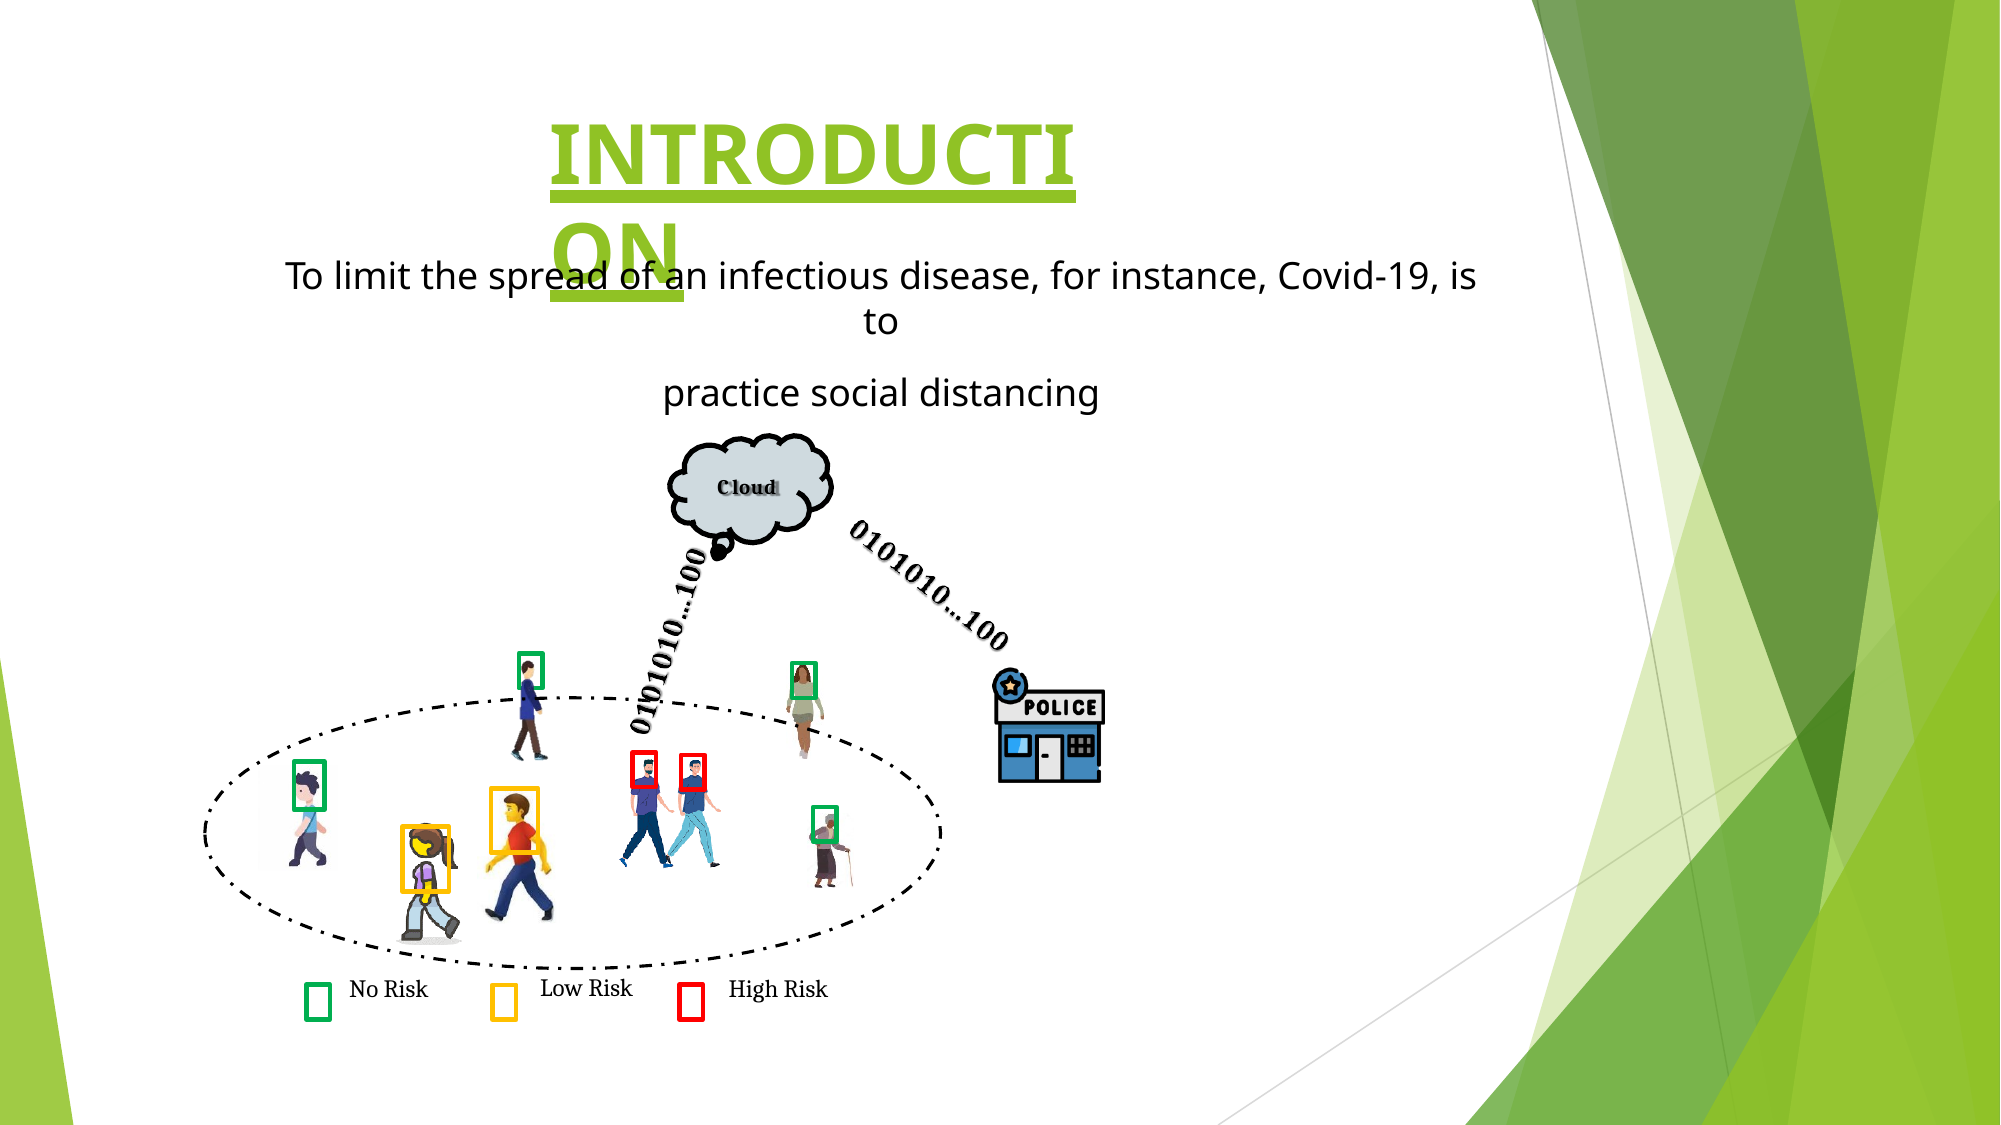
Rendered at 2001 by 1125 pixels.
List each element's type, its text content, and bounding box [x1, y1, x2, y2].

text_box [203, 644, 1106, 971]
text_box [679, 984, 703, 1020]
text_box Low Risk [538, 980, 641, 1001]
text_box No Risk [347, 980, 434, 1003]
text_box [306, 984, 330, 1020]
text_box To limit the spread of an infectious disease, for instance, Covid-19, is to practice social distancing [270, 249, 1492, 414]
text_box [492, 984, 517, 1020]
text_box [605, 432, 1044, 763]
title INTRODUCTION [547, 98, 1141, 249]
text_box [0, 658, 74, 1125]
text_box High Risk [726, 980, 833, 1003]
